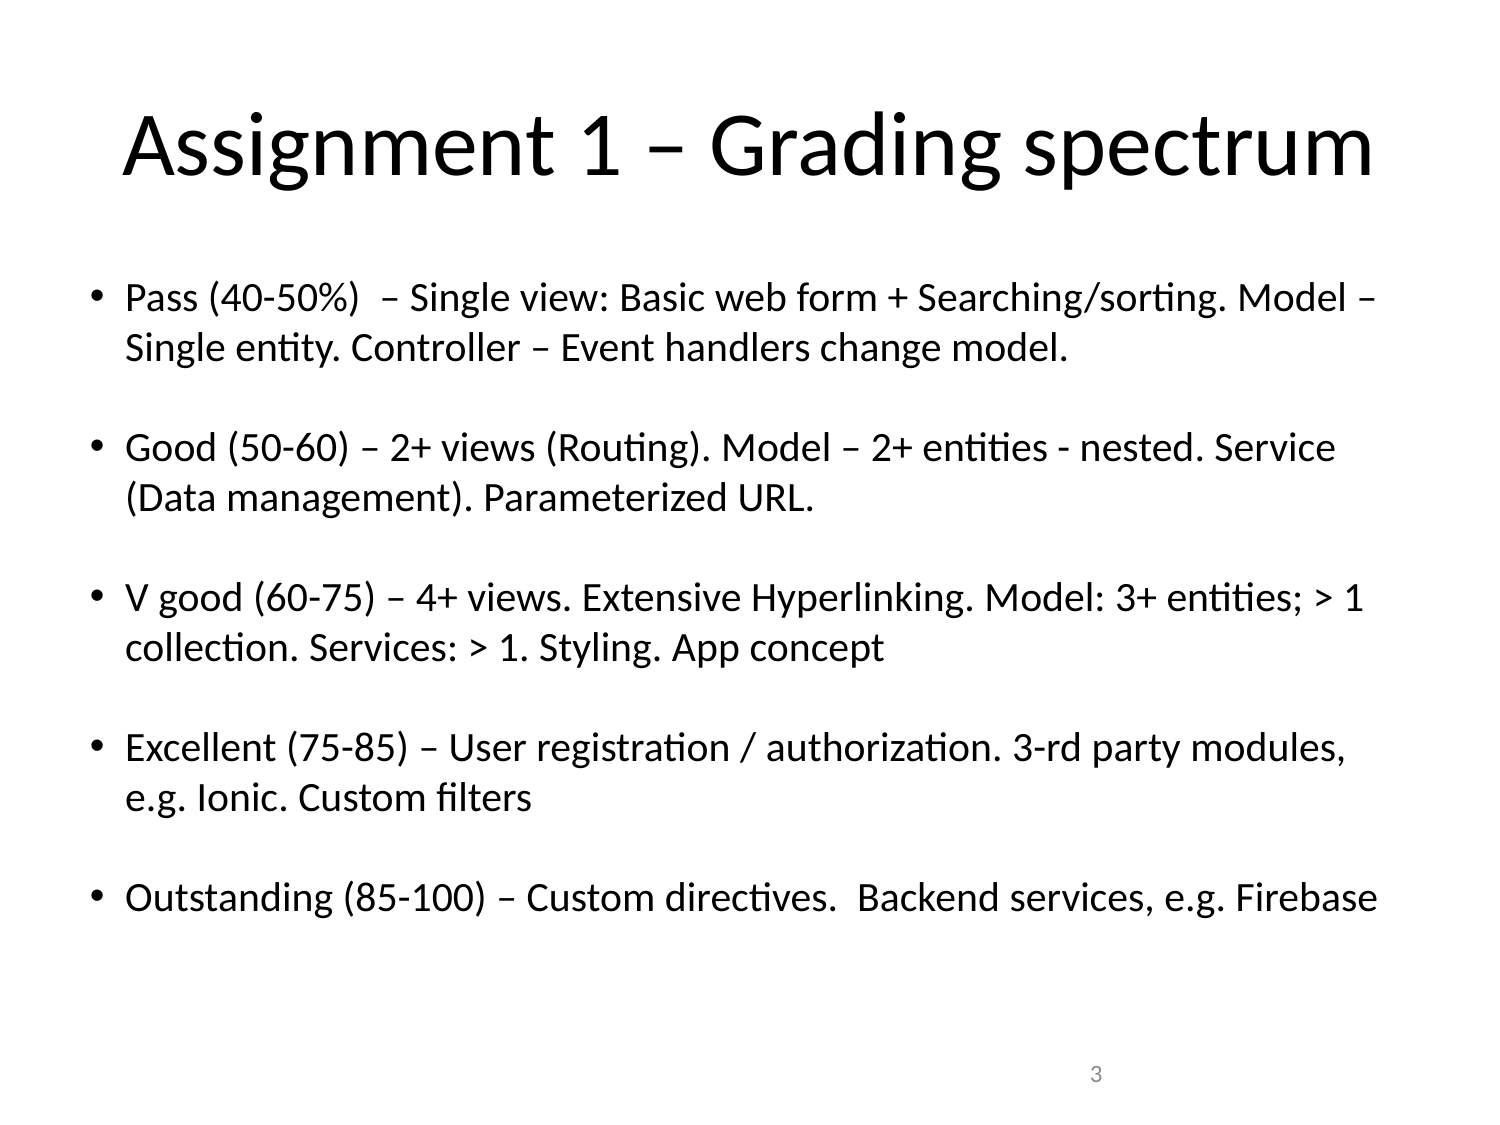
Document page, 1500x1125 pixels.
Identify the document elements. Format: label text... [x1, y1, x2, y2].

text_box Assignment 1 – Grading spectrum [74, 45, 1425, 233]
text_box Pass (40-50%) – Single view: Basic web form + Searching/sorting. Model – Single entity. Controller – Event handlers change model. Good (50-60) – 2+ views (Routing). Model – 2+ entities - nested. Service (Data management). Parameterized URL. V good (60-75) – 4+ views. Extensive Hyperlinking. Model: 3+ entities; > 1 collection. Services: > 1. Styling. App concept Excellent (75-85) – User registration / authorization. 3-rd party modules, e.g. Ionic. Custom filters Outstanding (85-100) – Custom directives. Backend services, e.g. Firebase [74, 262, 1425, 1005]
text_box <number> [1074, 1042, 1425, 1103]
